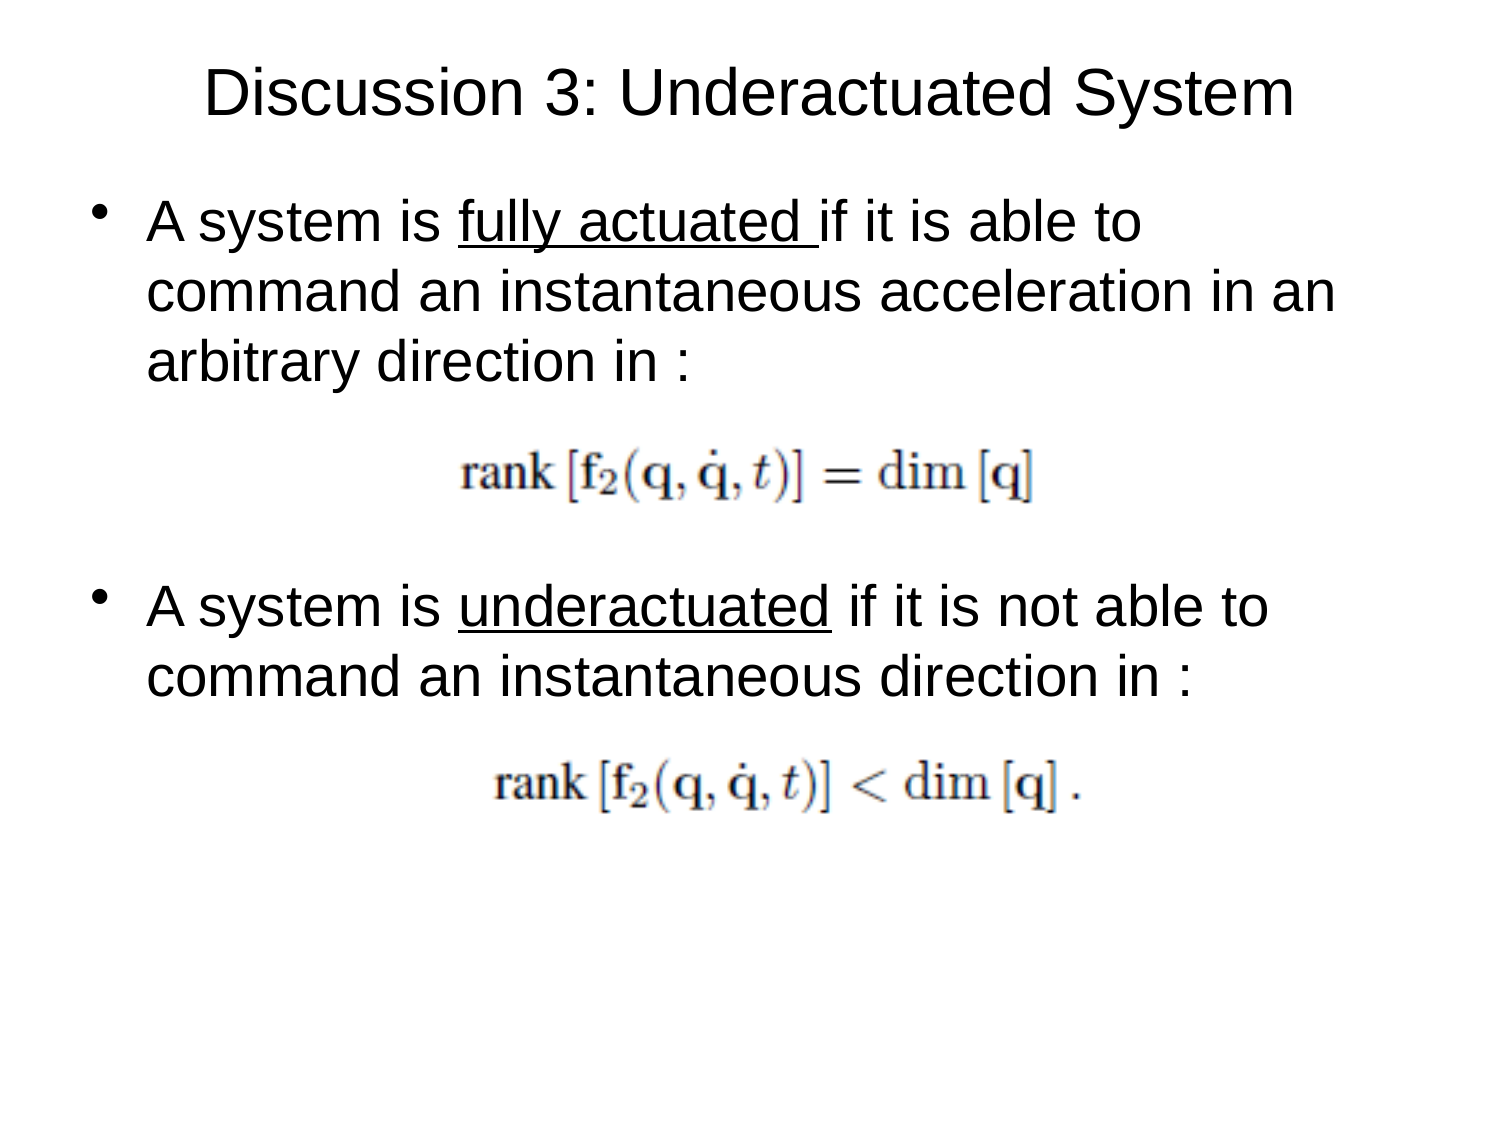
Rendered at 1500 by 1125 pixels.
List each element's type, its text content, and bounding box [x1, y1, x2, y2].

title Discussion 3: Underactuated System [74, 29, 1426, 149]
picture [428, 734, 1156, 845]
picture [428, 408, 1042, 538]
